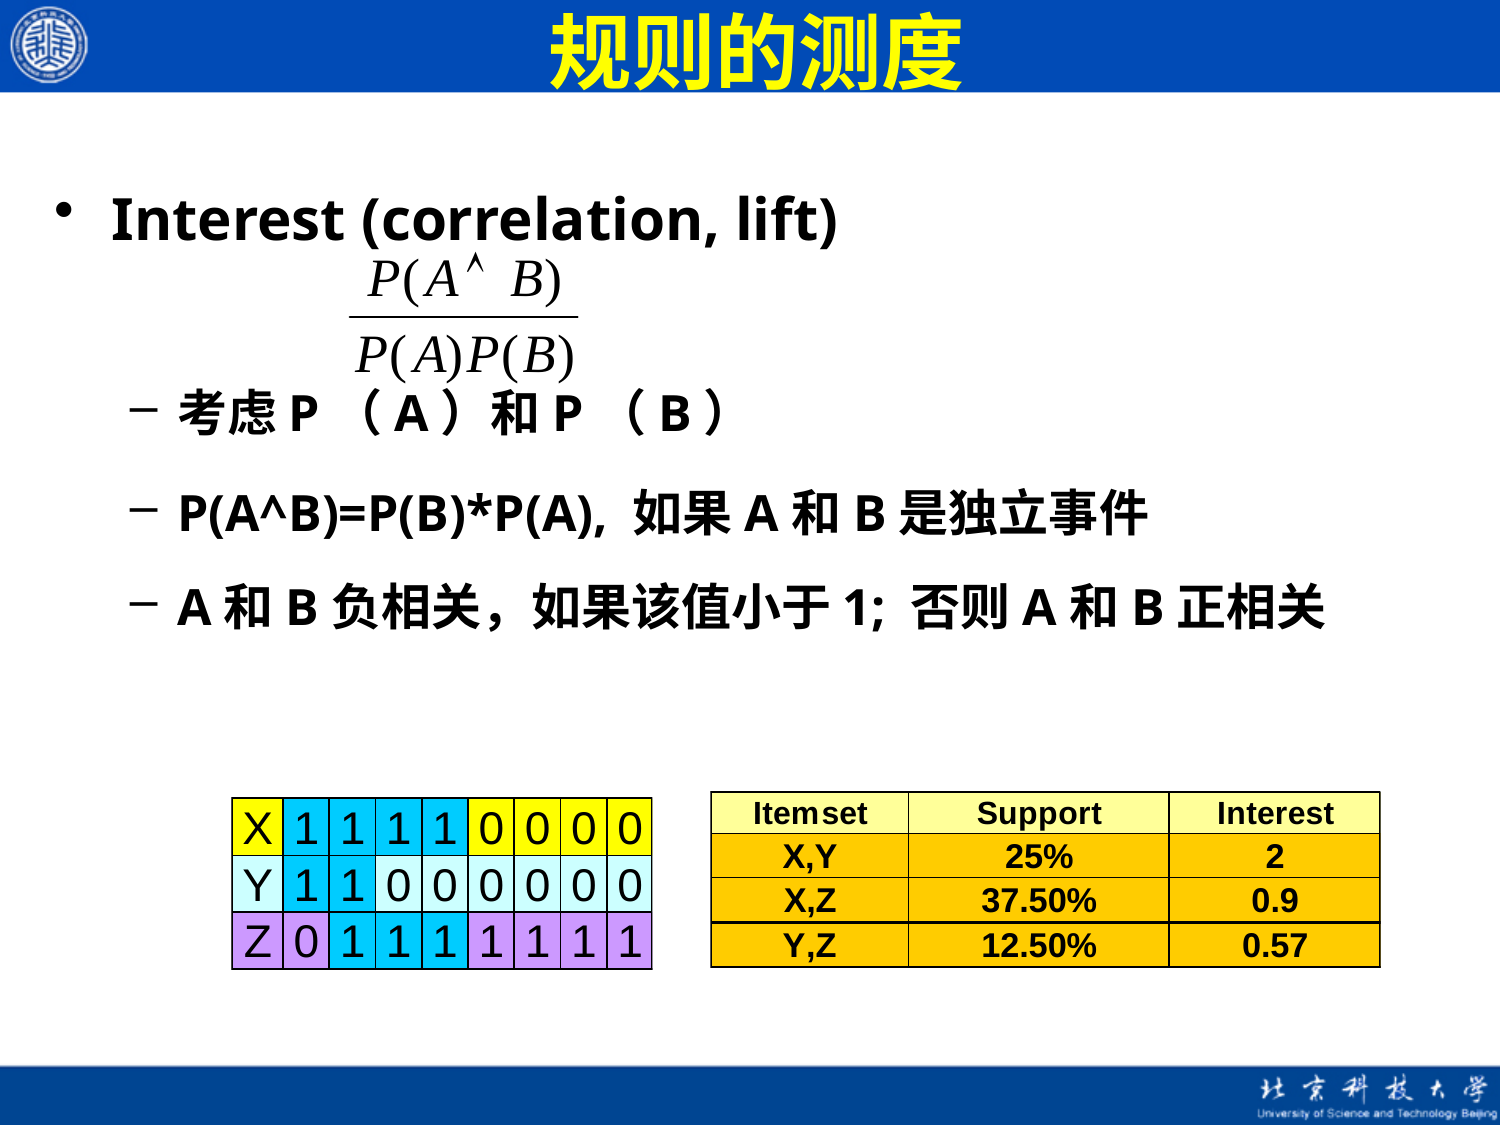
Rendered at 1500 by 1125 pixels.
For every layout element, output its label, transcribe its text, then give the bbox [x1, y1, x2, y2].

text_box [340, 244, 589, 394]
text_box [230, 797, 655, 972]
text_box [710, 791, 1382, 970]
title 规则的测度 [9, 0, 1500, 100]
picture [0, 0, 1500, 1125]
list Interest (correlation, lift) 考虑P（A）和P（B） P(A^B)=P(B)*P(A), 如果A和B是独立事件 A和B负相关，如果该值小于1; 否则A和B正相关 [40, 174, 1475, 1066]
